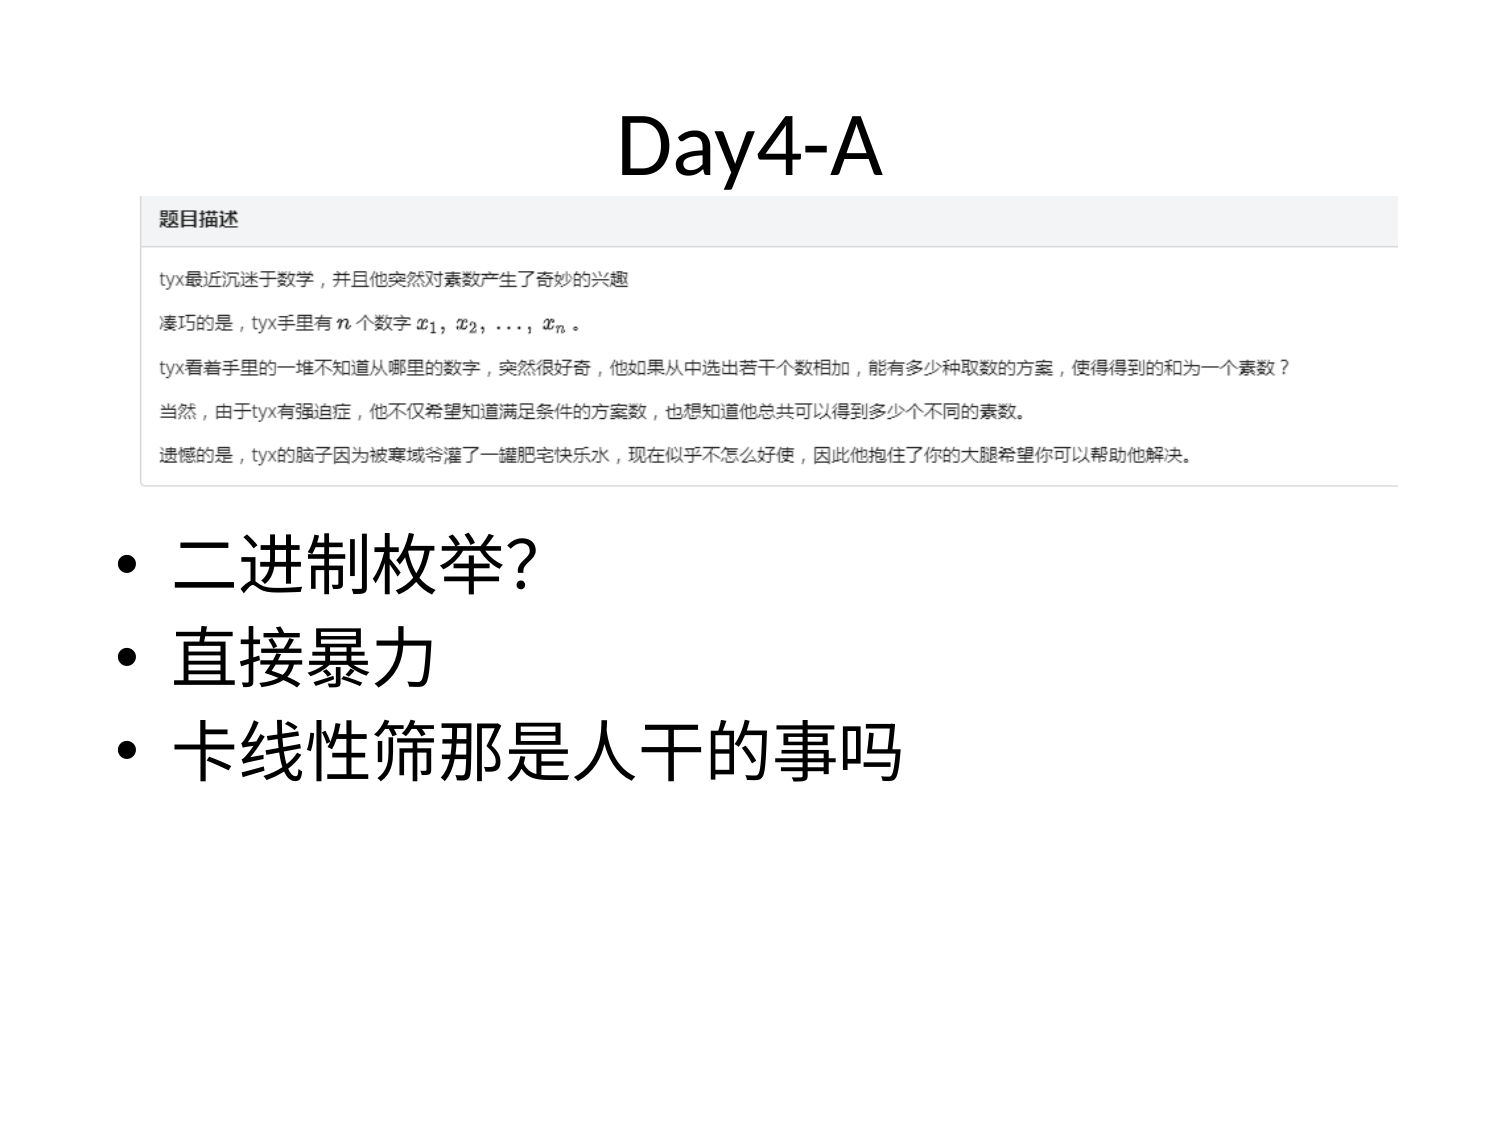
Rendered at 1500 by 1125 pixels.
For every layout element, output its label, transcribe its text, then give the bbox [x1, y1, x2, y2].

picture [123, 196, 1398, 492]
title Day4-A [75, 45, 1425, 233]
list 二进制枚举？ 直接暴力 卡线性筛那是人干的事吗 [100, 515, 1451, 1125]
